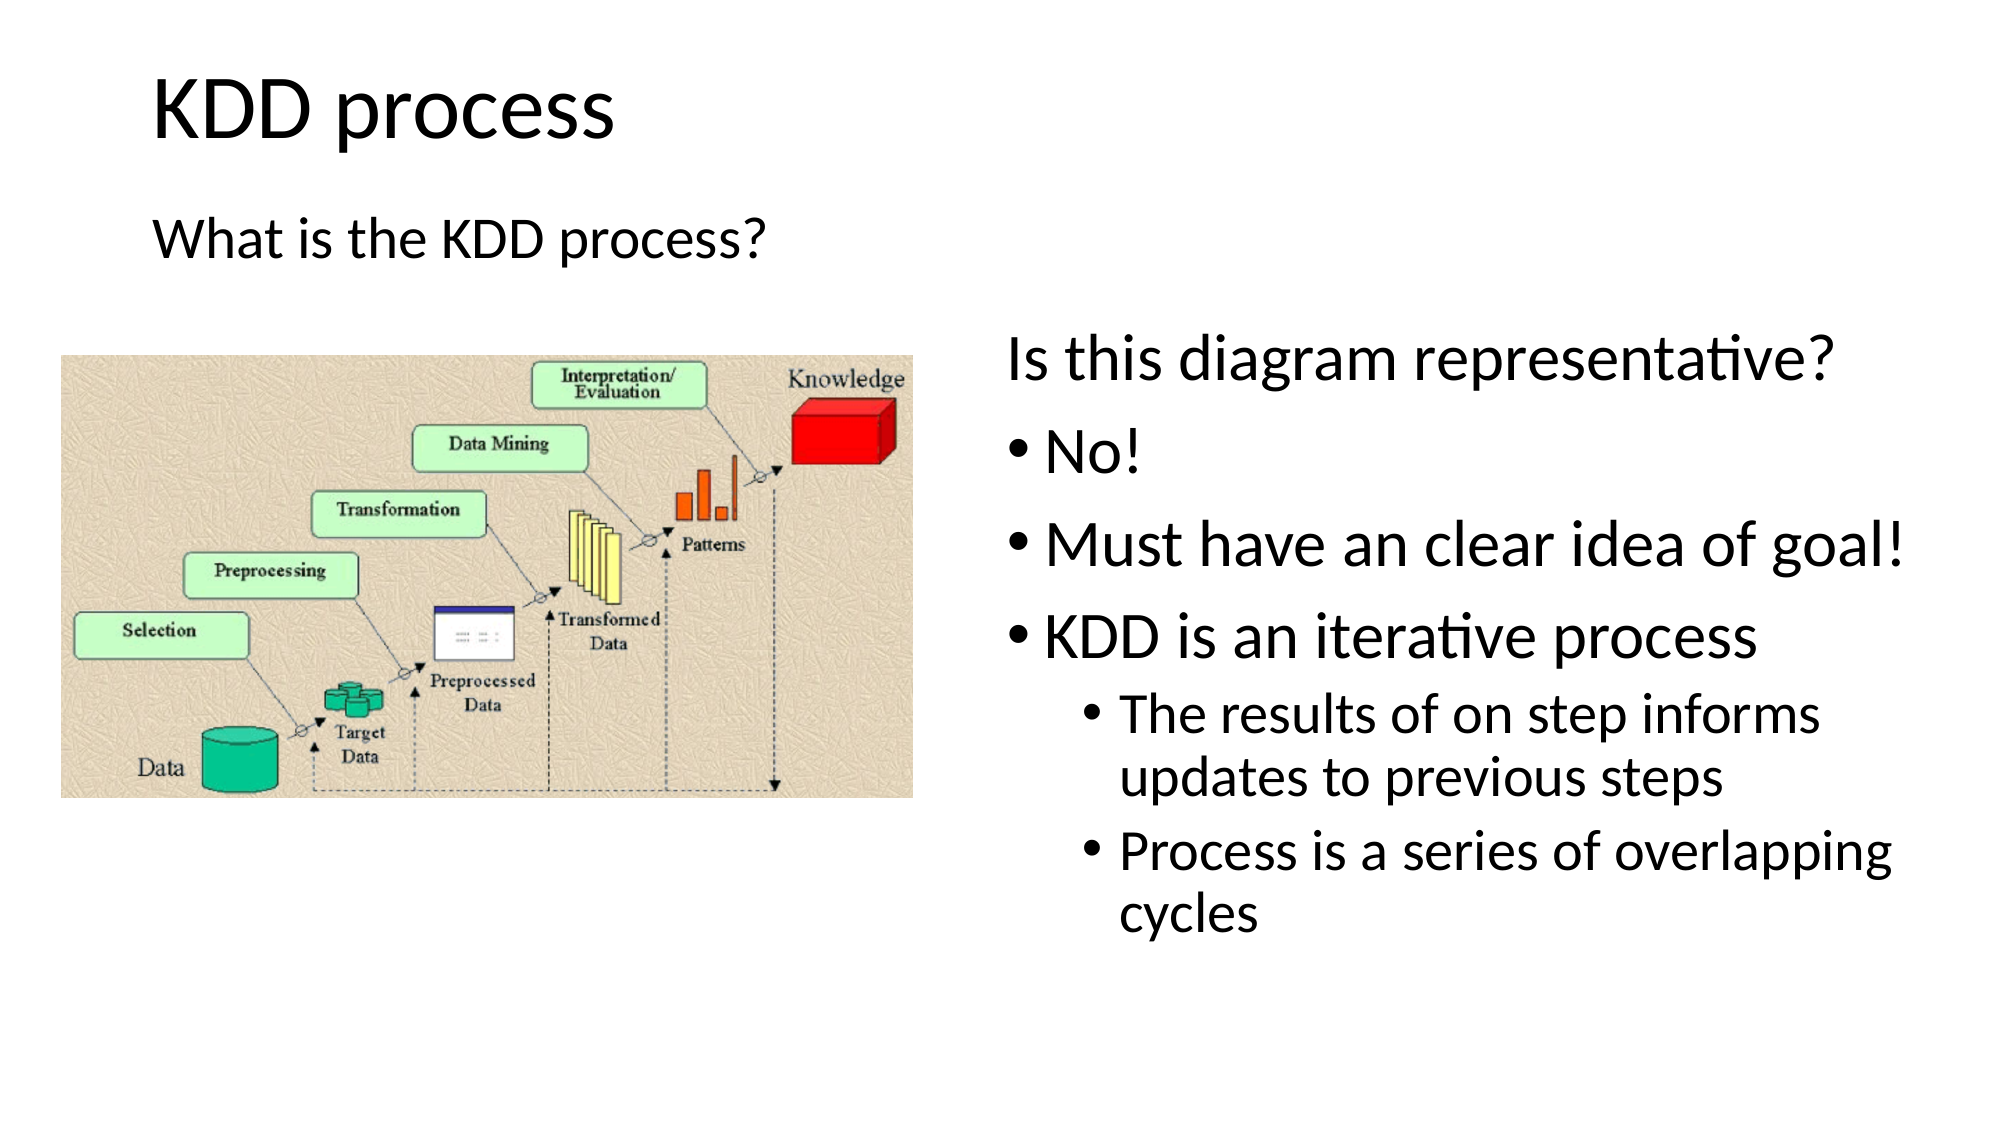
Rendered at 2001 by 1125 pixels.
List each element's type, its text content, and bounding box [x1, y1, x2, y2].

list What is the KDD process? [137, 218, 1863, 280]
text_box Is this diagram representative? No! Must have an clear idea of goal! KDD is an iterative process The results of on step informs updates to previous steps Process is a series of overlapping cycles [991, 315, 1953, 1037]
text_box KDD process [137, 0, 1863, 218]
picture [61, 355, 913, 798]
